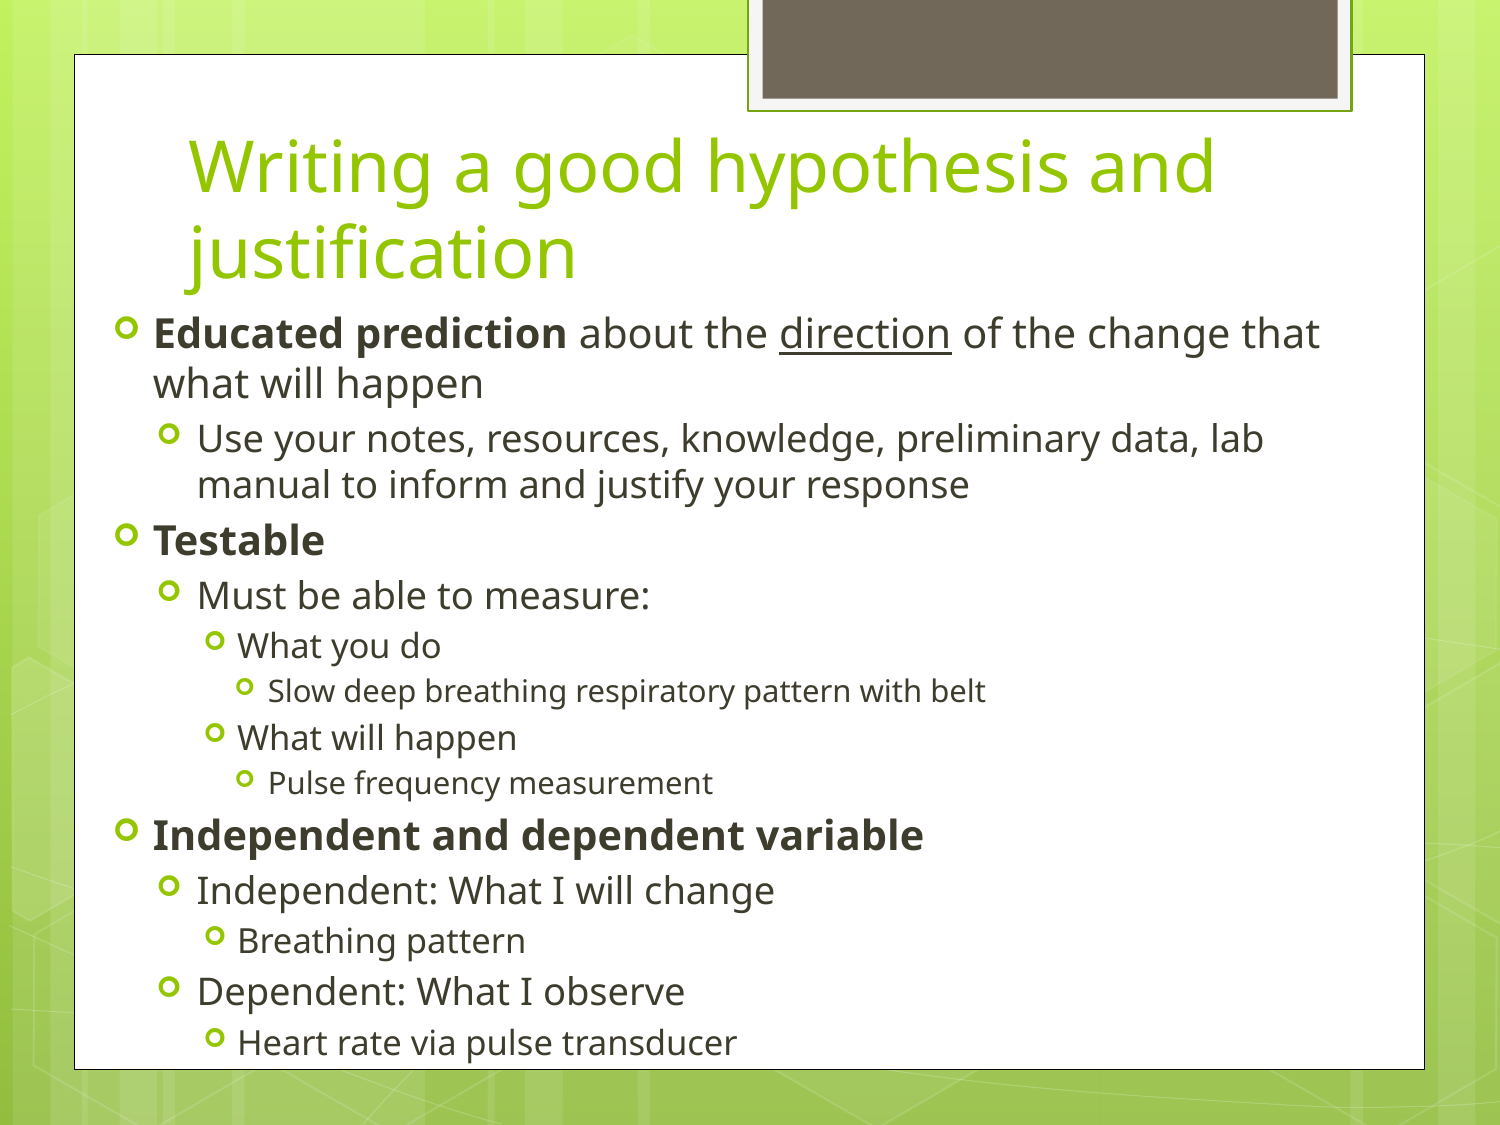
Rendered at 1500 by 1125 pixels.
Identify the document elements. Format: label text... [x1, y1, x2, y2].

title Writing a good hypothesis and justification [173, 112, 1327, 299]
list Educated prediction about the direction of the change that what will happen Use your notes, resources, knowledge, preliminary data, lab manual to inform and justify your response Testable Must be able to measure: What you do Slow deep breathing respiratory pattern with belt What will happen Pulse frequency measurement Independent and dependent variable Independent: What I will change Breathing pattern Dependent: What I observe Heart rate via pulse transducer [87, 299, 1413, 1075]
